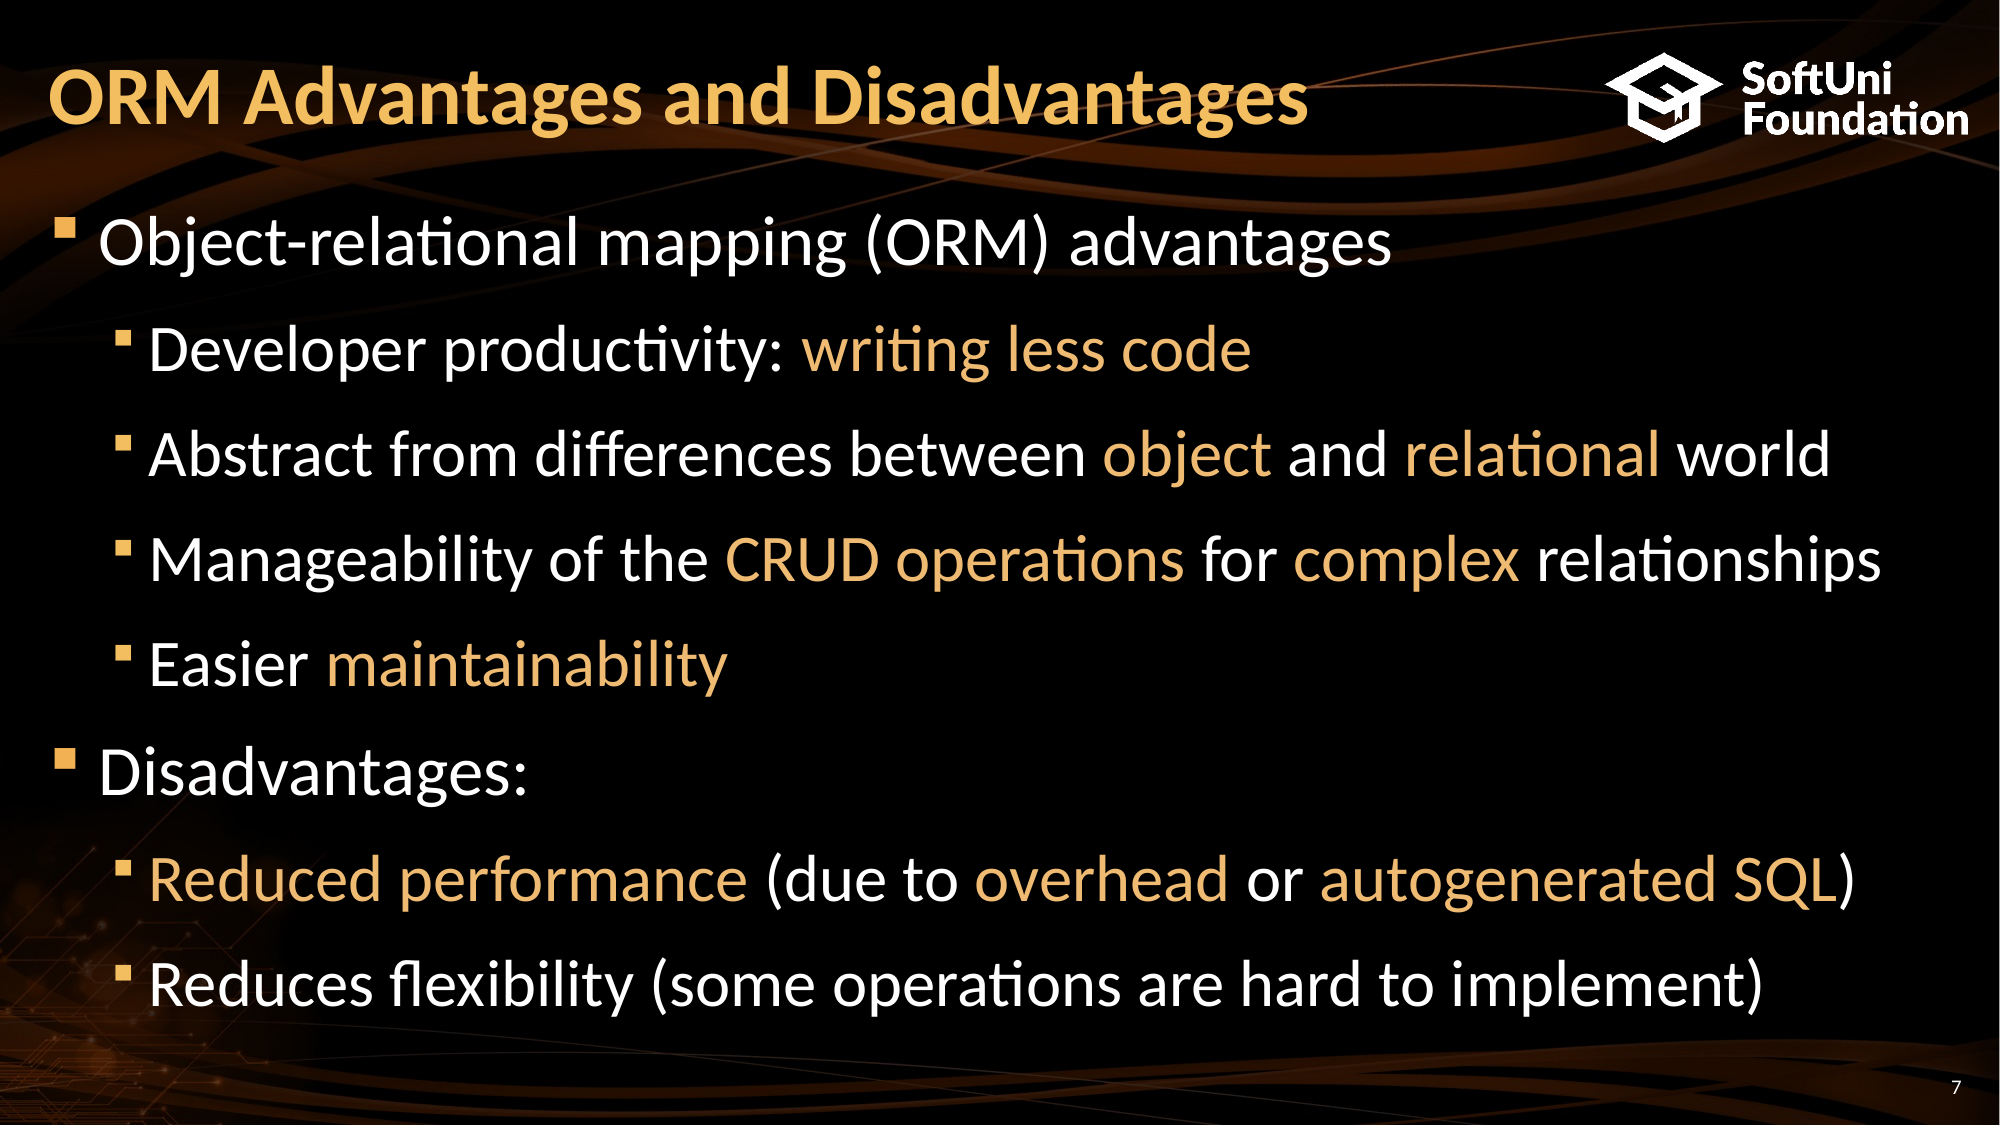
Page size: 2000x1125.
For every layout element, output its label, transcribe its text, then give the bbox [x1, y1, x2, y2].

slide_number 7 [1897, 1070, 1968, 1103]
title ORM Advantages and Disadvantages [30, 6, 1602, 189]
picture [0, 0, 2000, 1125]
list Object-relational mapping (ORM) advantages Developer productivity: writing less code Abstract from differences between object and relational world Manageability of the CRUD operations for complex relationships Easier maintainability Disadvantages: Reduced performance (due to overhead or autogenerated SQL) Reduces flexibility (some operations are hard to implement) [31, 188, 1968, 1103]
